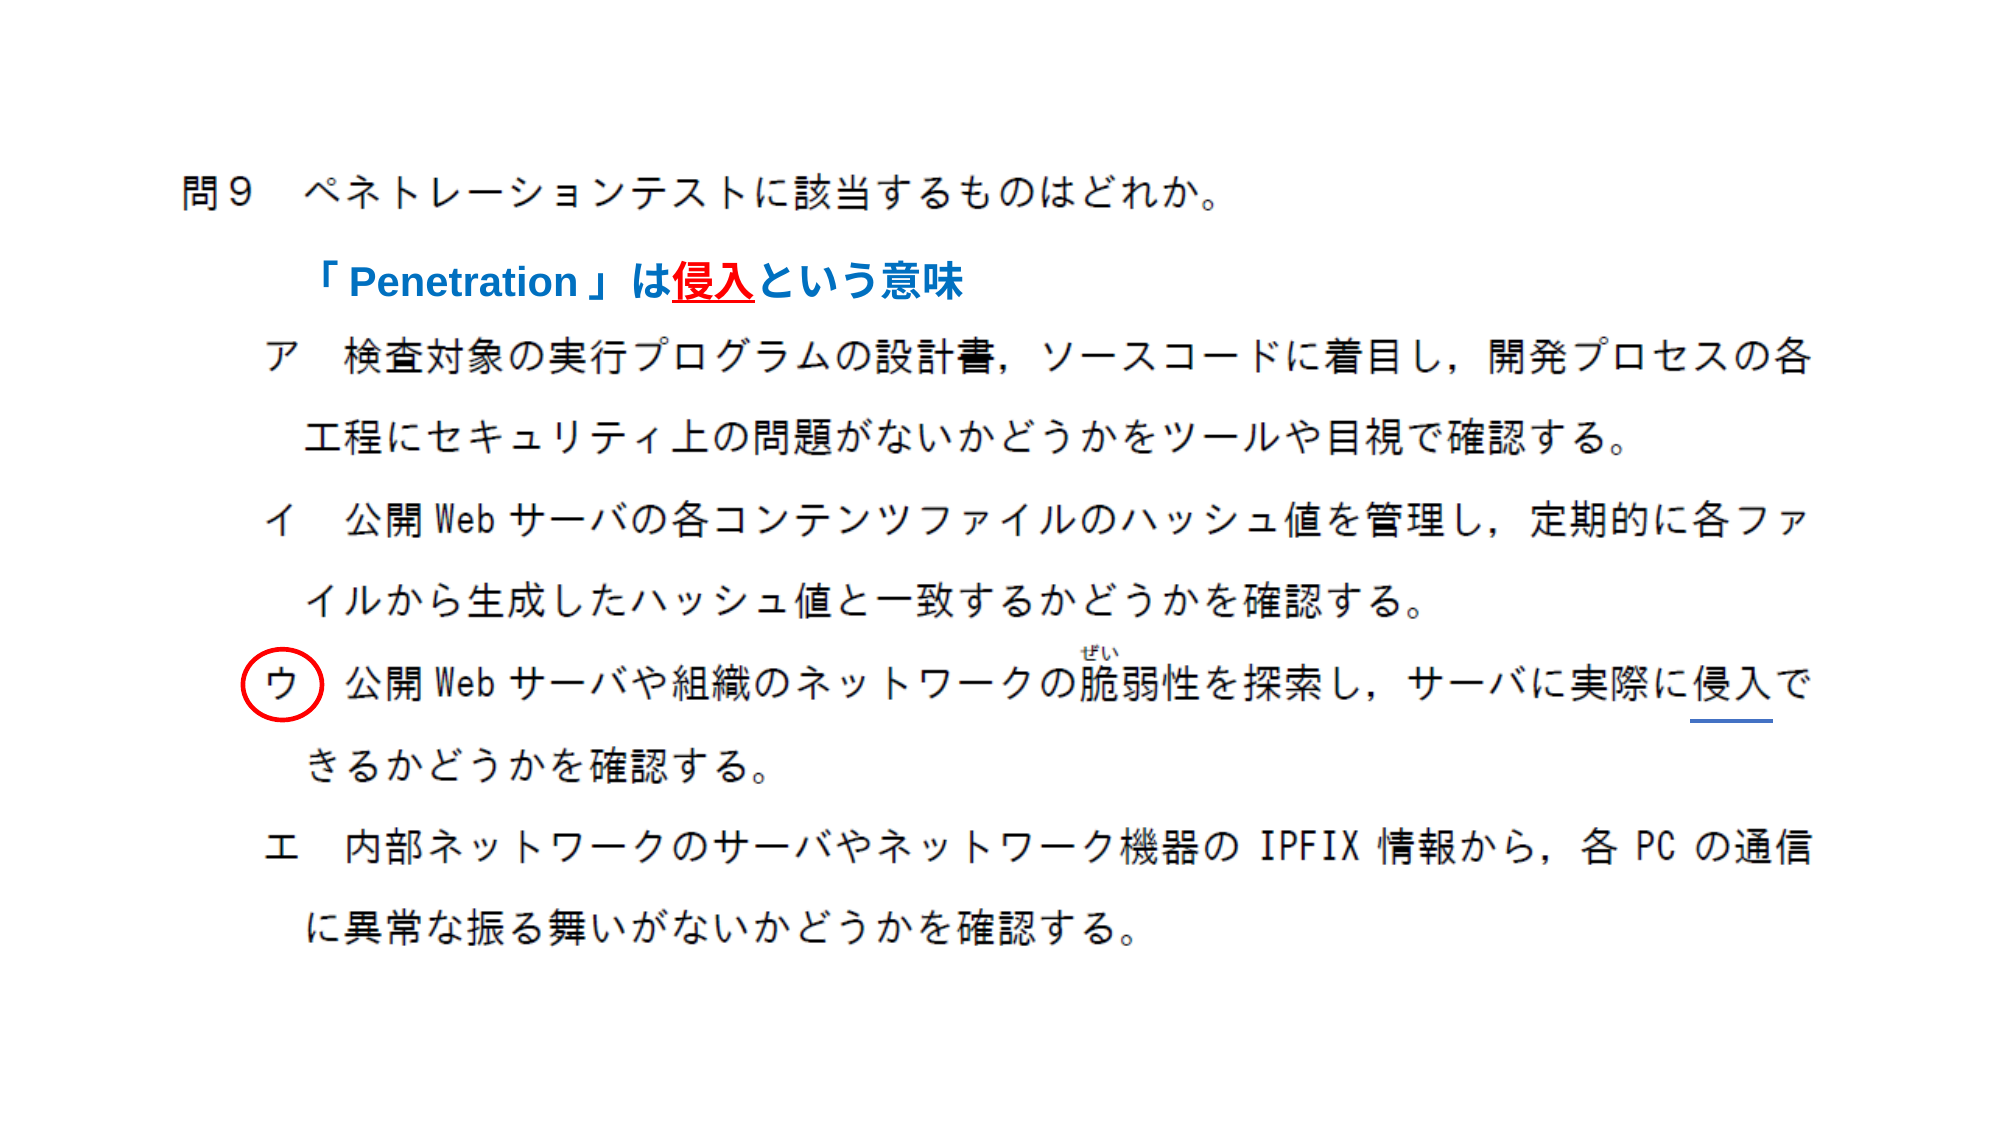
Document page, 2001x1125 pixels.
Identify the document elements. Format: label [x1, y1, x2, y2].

picture [161, 150, 1839, 975]
